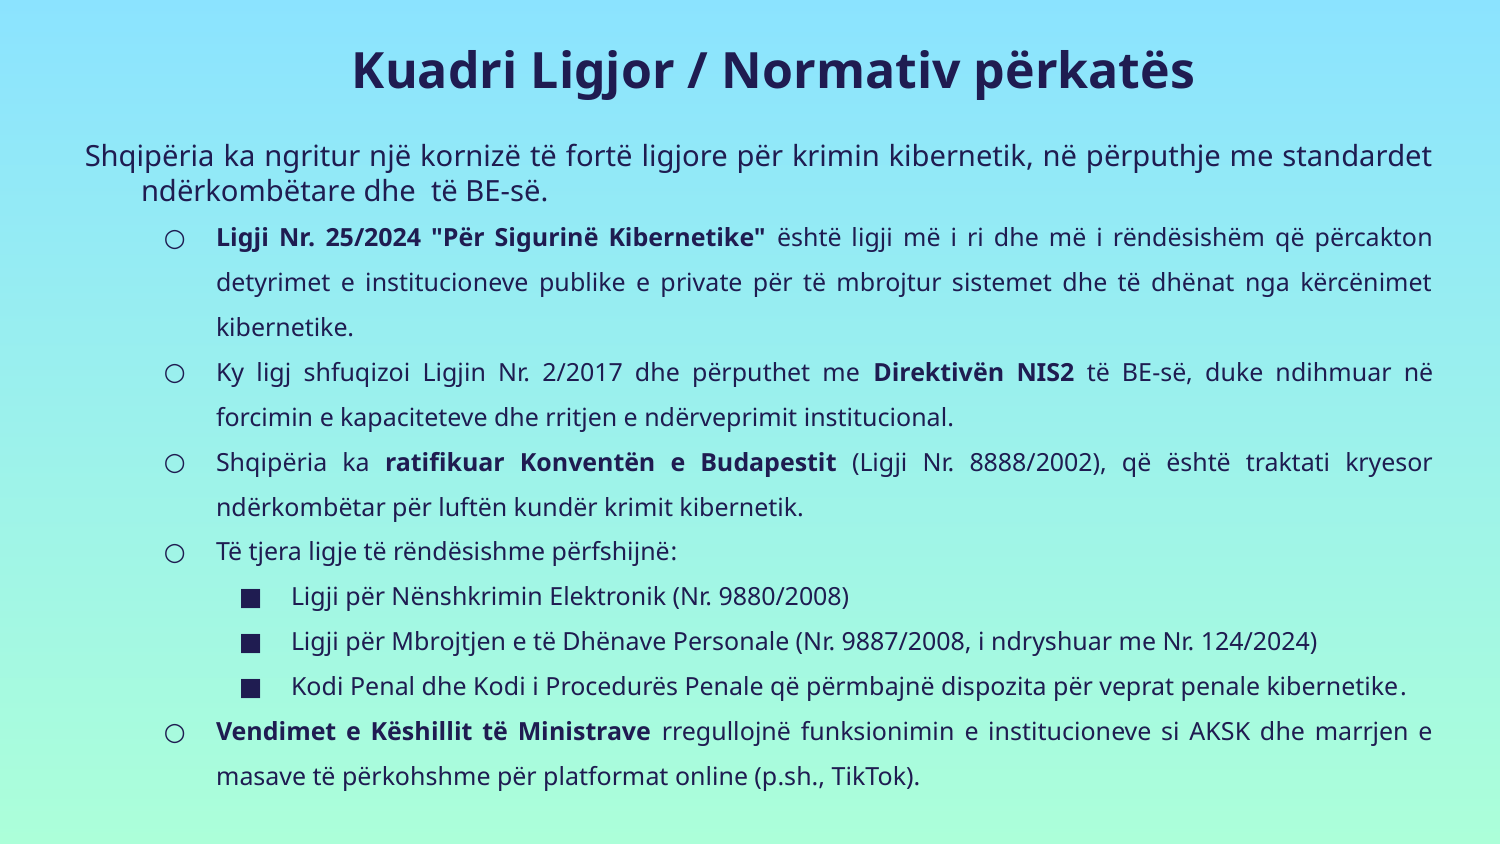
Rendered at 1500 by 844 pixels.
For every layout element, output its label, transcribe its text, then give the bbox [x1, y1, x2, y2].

title Kuadri Ligjor / Normativ përkatës [74, 50, 1473, 114]
list Shqipëria ka ngritur një kornizë të fortë ligjore për krimin kibernetik, në përputhje me standardet ndërkombëtare dhe të BE-së. Ligji Nr. 25/2024 "Për Sigurinë Kibernetike" është ligji më i ri dhe më i rëndësishëm që përcakton detyrimet e institucioneve publike e private për të mbrojtur sistemet dhe të dhënat nga kërcënimet kibernetike. Ky ligj shfuqizoi Ligjin Nr. 2/2017 dhe përputhet me Direktivën NIS2 të BE-së, duke ndihmuar në forcimin e kapaciteteve dhe rritjen e ndërveprimit institucional. Shqipëria ka ratifikuar Konventën e Budapestit (Ligji Nr. 8888/2002), që është traktati kryesor ndërkombëtar për luftën kundër krimit kibernetik. Të tjera ligje të rëndësishme përfshijnë: Ligji për Nënshkrimin Elektronik (Nr. 9880/2008) Ligji për Mbrojtjen e të Dhënave Personale (Nr. 9887/2008, i ndryshuar me Nr. 124/2024) Kodi Penal dhe Kodi i Procedurës Penale që përmbajnë dispozita për veprat penale kibernetike. Vendimet e Këshillit të Ministrave rregullojnë funksionimin e institucioneve si AKSK dhe marrjen e masave të përkohshme për platformat online (p.sh., TikTok). [51, 121, 1449, 731]
